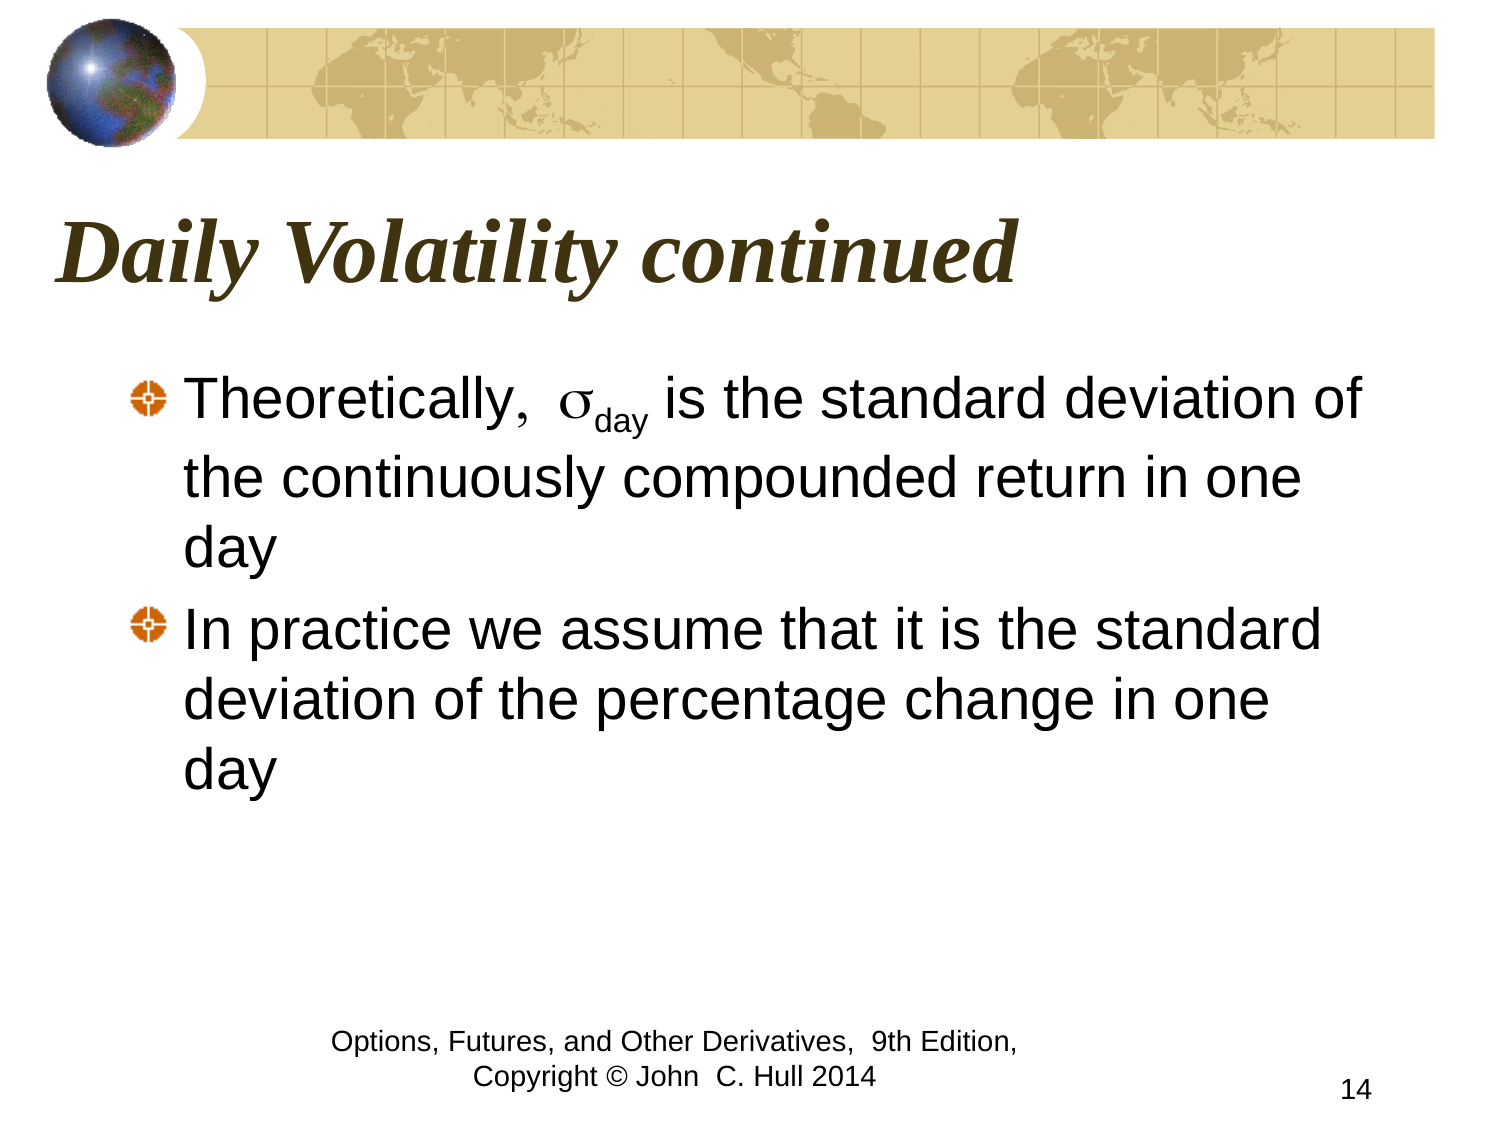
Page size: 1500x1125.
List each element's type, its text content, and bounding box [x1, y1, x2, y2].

footer Options, Futures, and Other Derivatives, 9th Edition, Copyright © John C. Hull 2014 [262, 1024, 1088, 1101]
picture [127, 379, 169, 421]
picture [42, 14, 190, 151]
slide_number 14 [1074, 1037, 1388, 1113]
list Theoretically, sday is the standard deviation of the continuously compounded return in one day In practice we assume that it is the standard deviation of the percentage change in one day [112, 352, 1388, 1028]
picture [127, 605, 169, 647]
title Daily Volatility continued [40, 152, 1316, 341]
